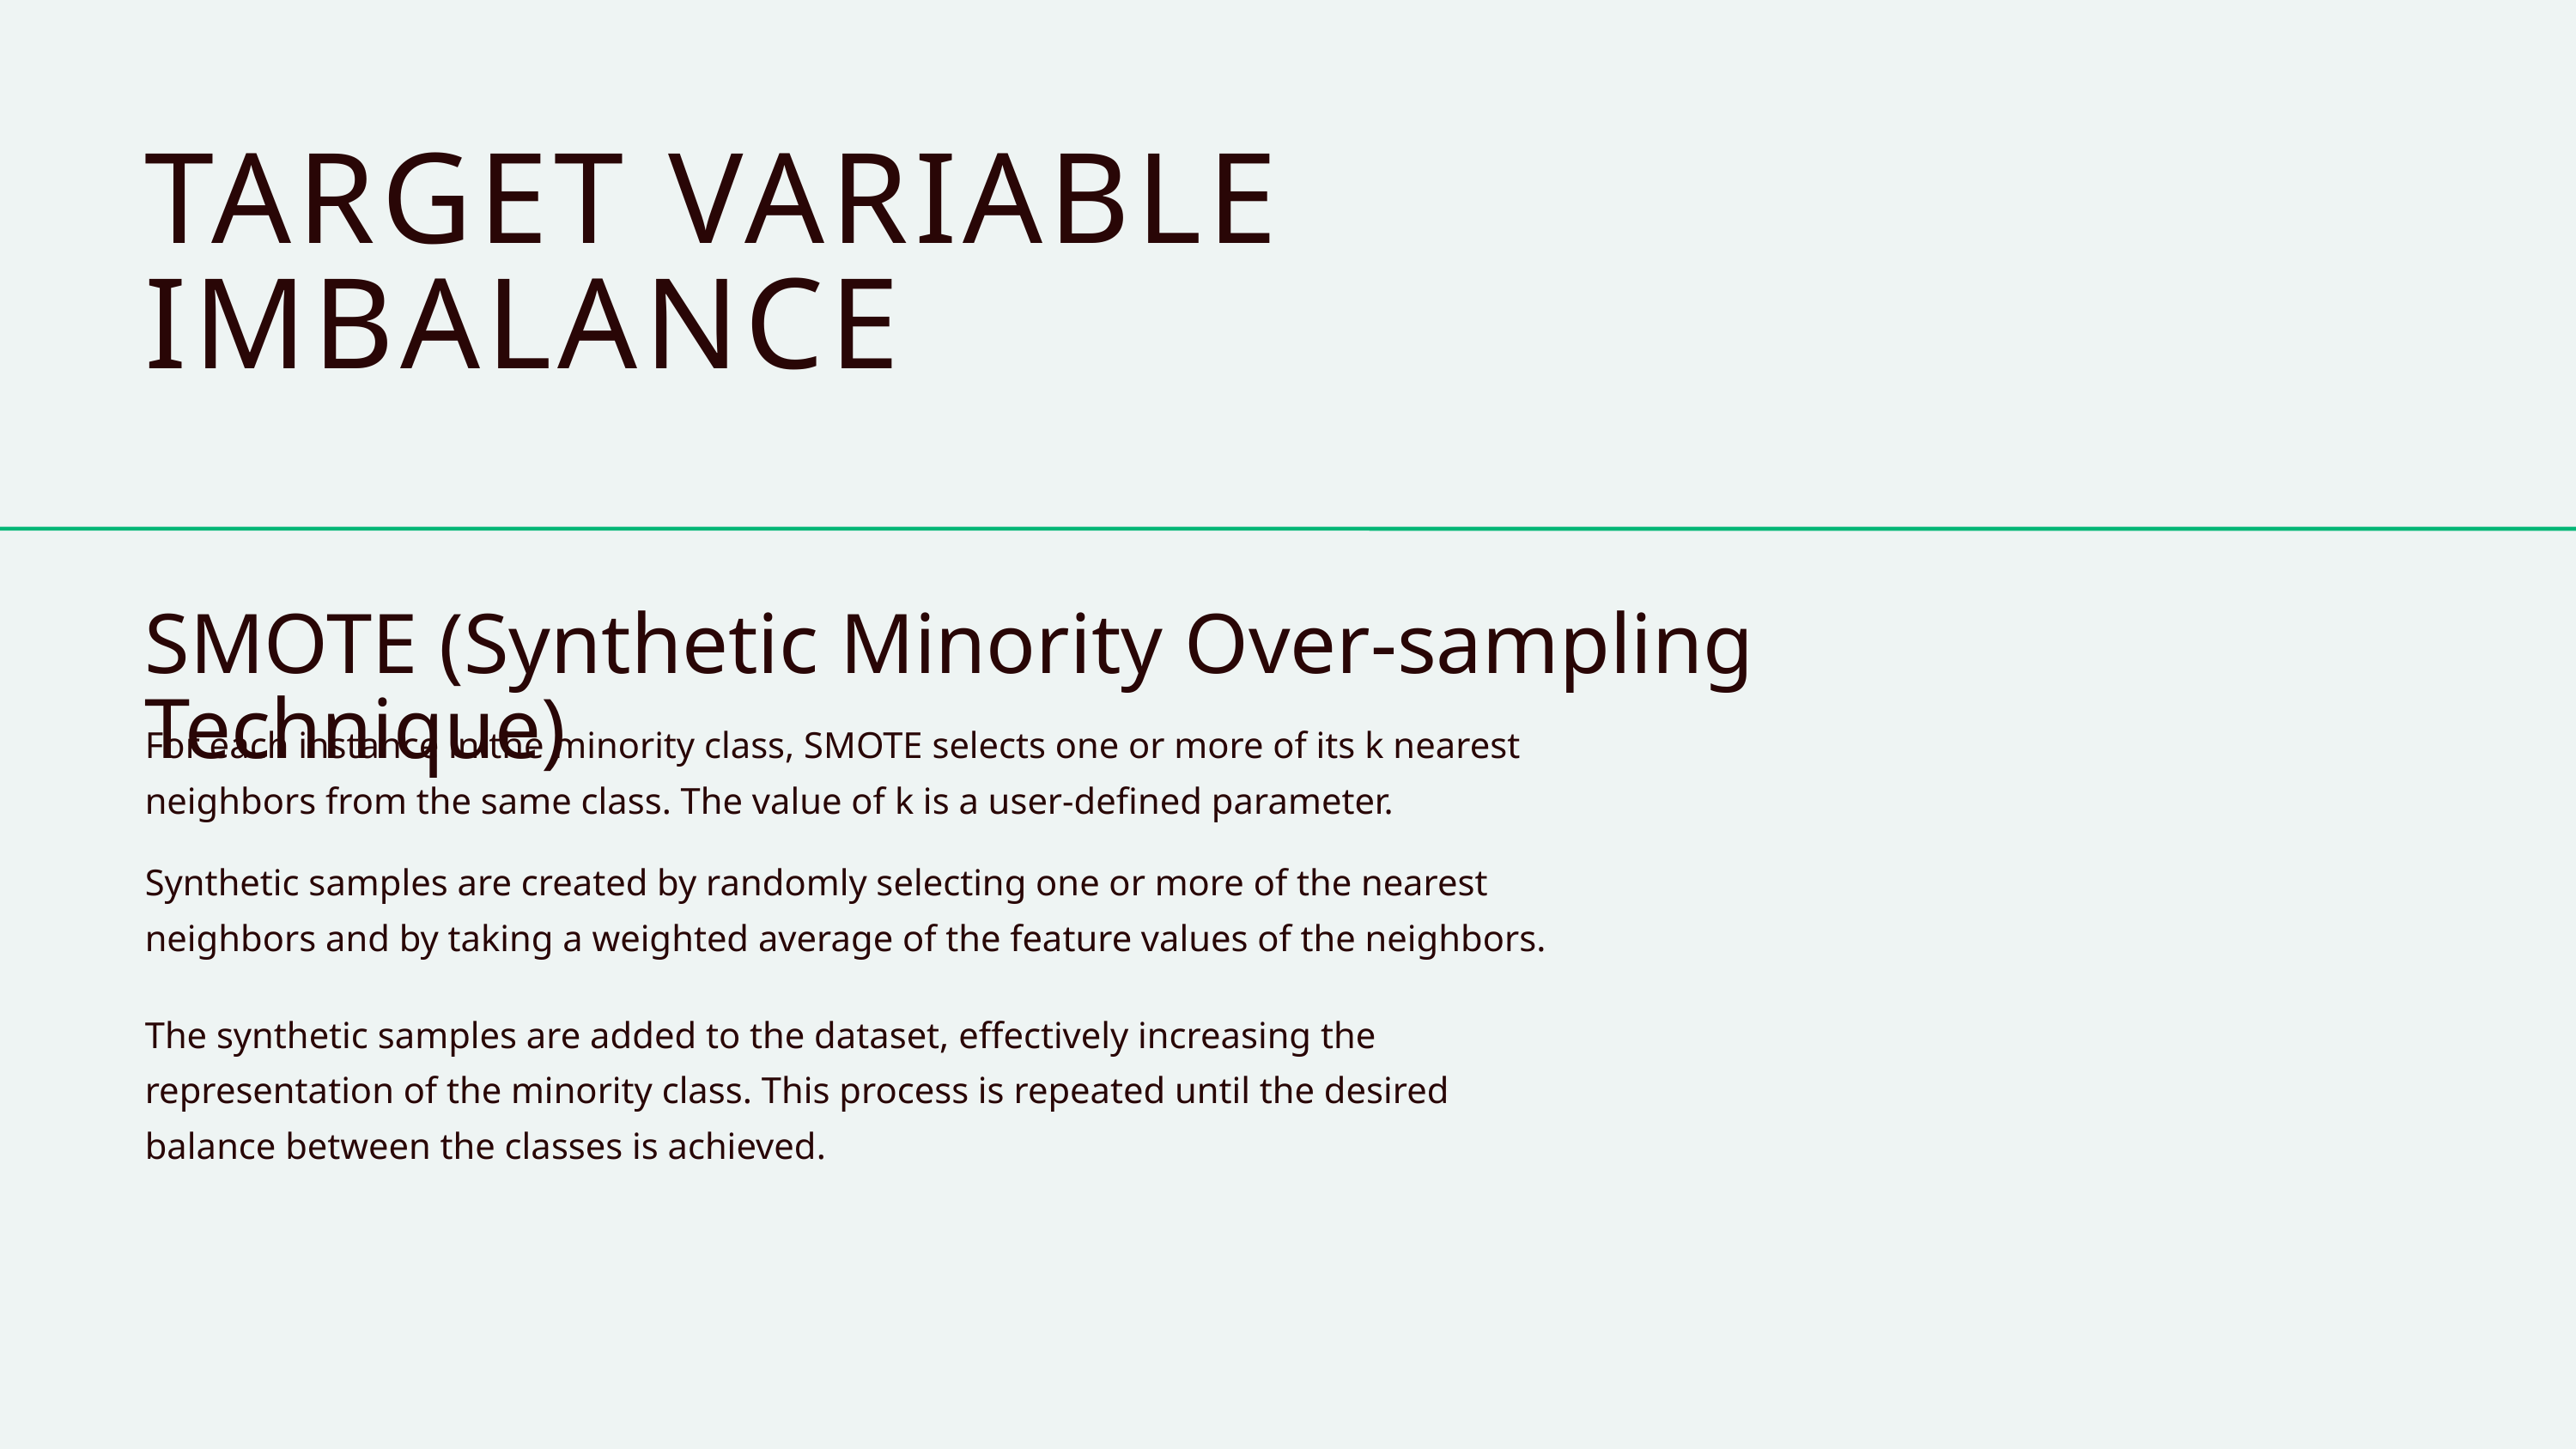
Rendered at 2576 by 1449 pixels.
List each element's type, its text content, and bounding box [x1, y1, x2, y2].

text_box SMOTE (Synthetic Minority Over-sampling Technique) [144, 605, 1857, 860]
text_box For each instance in the minority class, SMOTE selects one or more of its k nearest neighbors from the same class. The value of k is a user-defined parameter. [144, 709, 1552, 847]
text_box The synthetic samples are added to the dataset, effectively increasing the representation of the minority class. This process is repeated until the desired balance between the classes is achieved. [144, 999, 1552, 1223]
text_box TARGET VARIABLE IMBALANCE [144, 143, 1289, 394]
text_box Synthetic samples are created by randomly selecting one or more of the nearest neighbors and by taking a weighted average of the feature values of the neighbors. [144, 847, 1552, 999]
